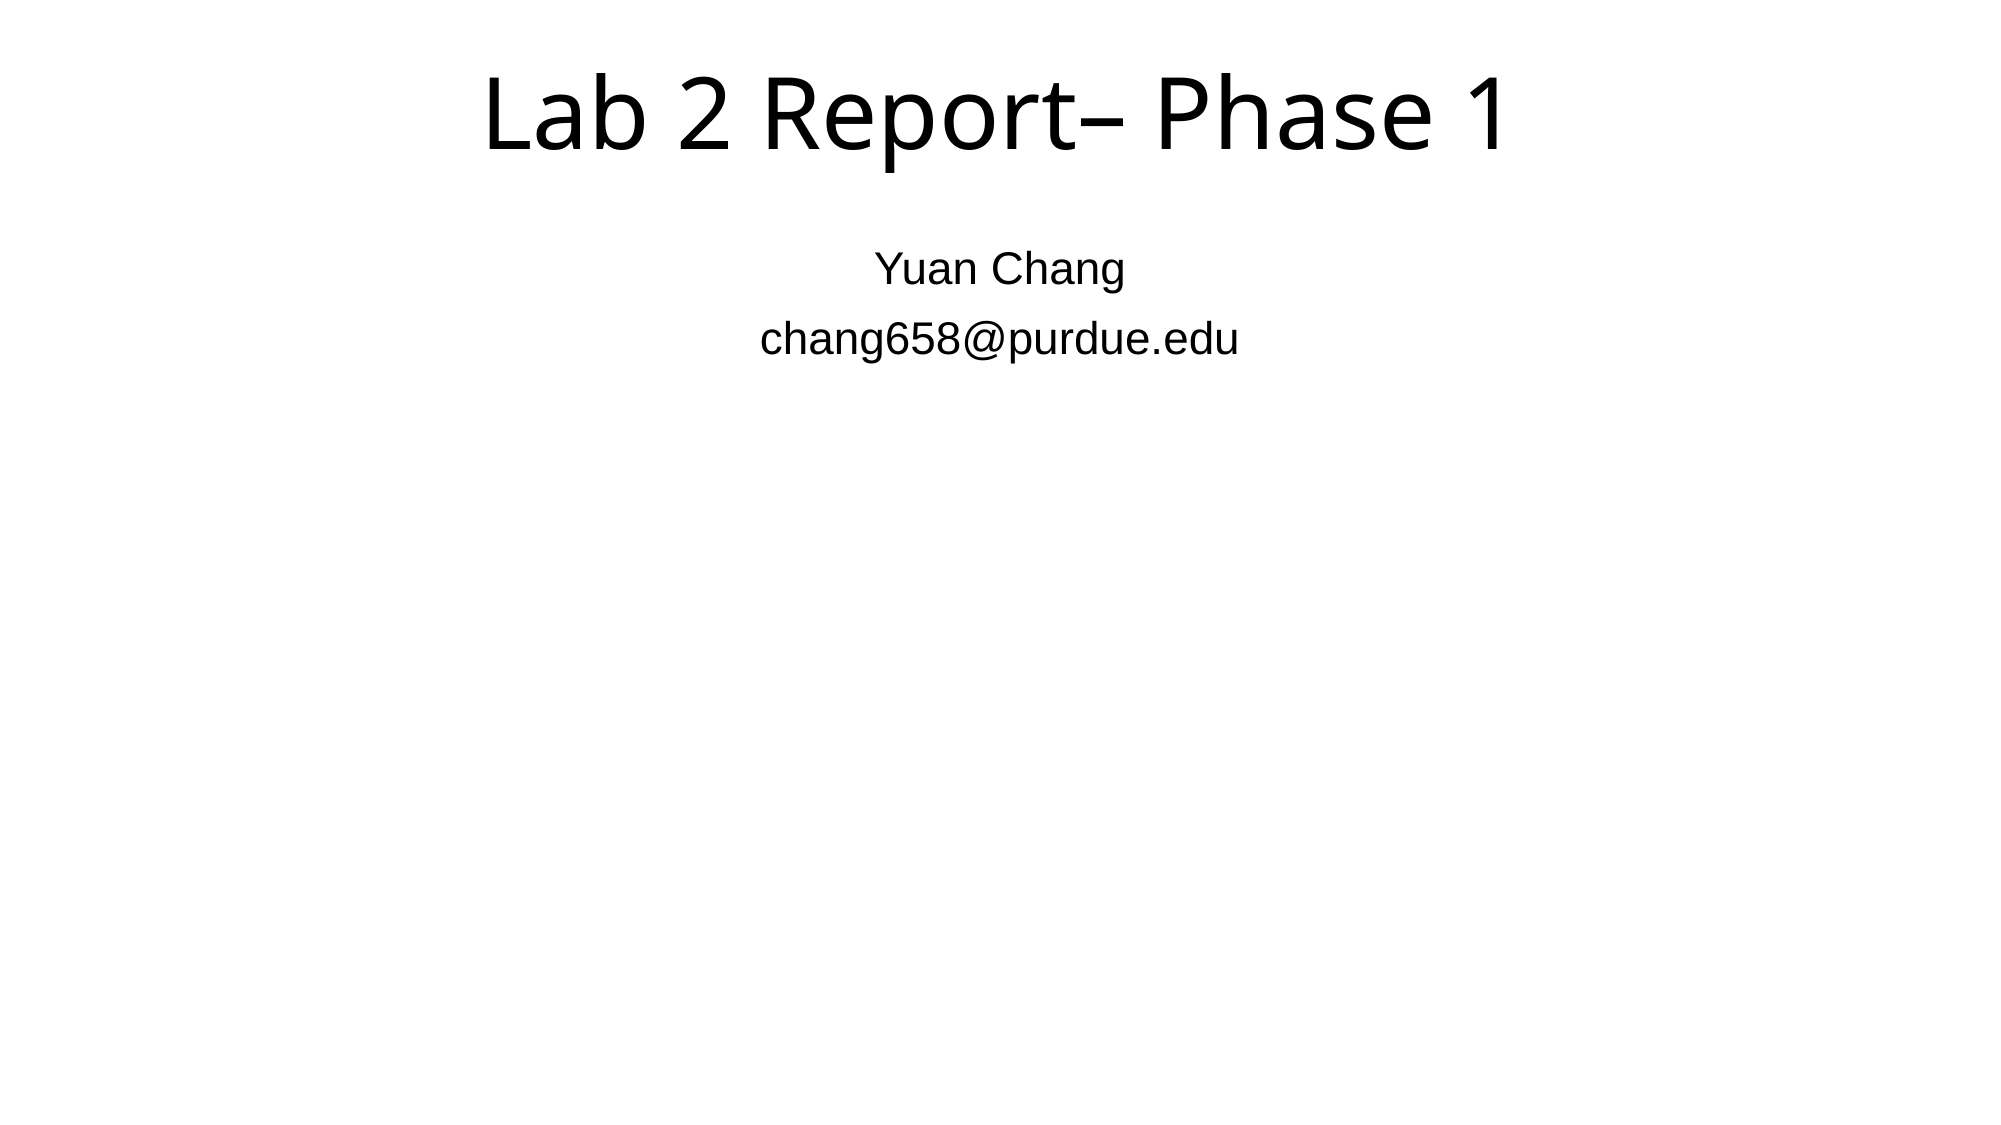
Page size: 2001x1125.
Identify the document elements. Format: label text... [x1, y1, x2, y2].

subtitle Yuan Chang chang658@purdue.edu [249, 237, 1750, 510]
title Lab 2 Report– Phase 1 [403, 47, 1597, 179]
